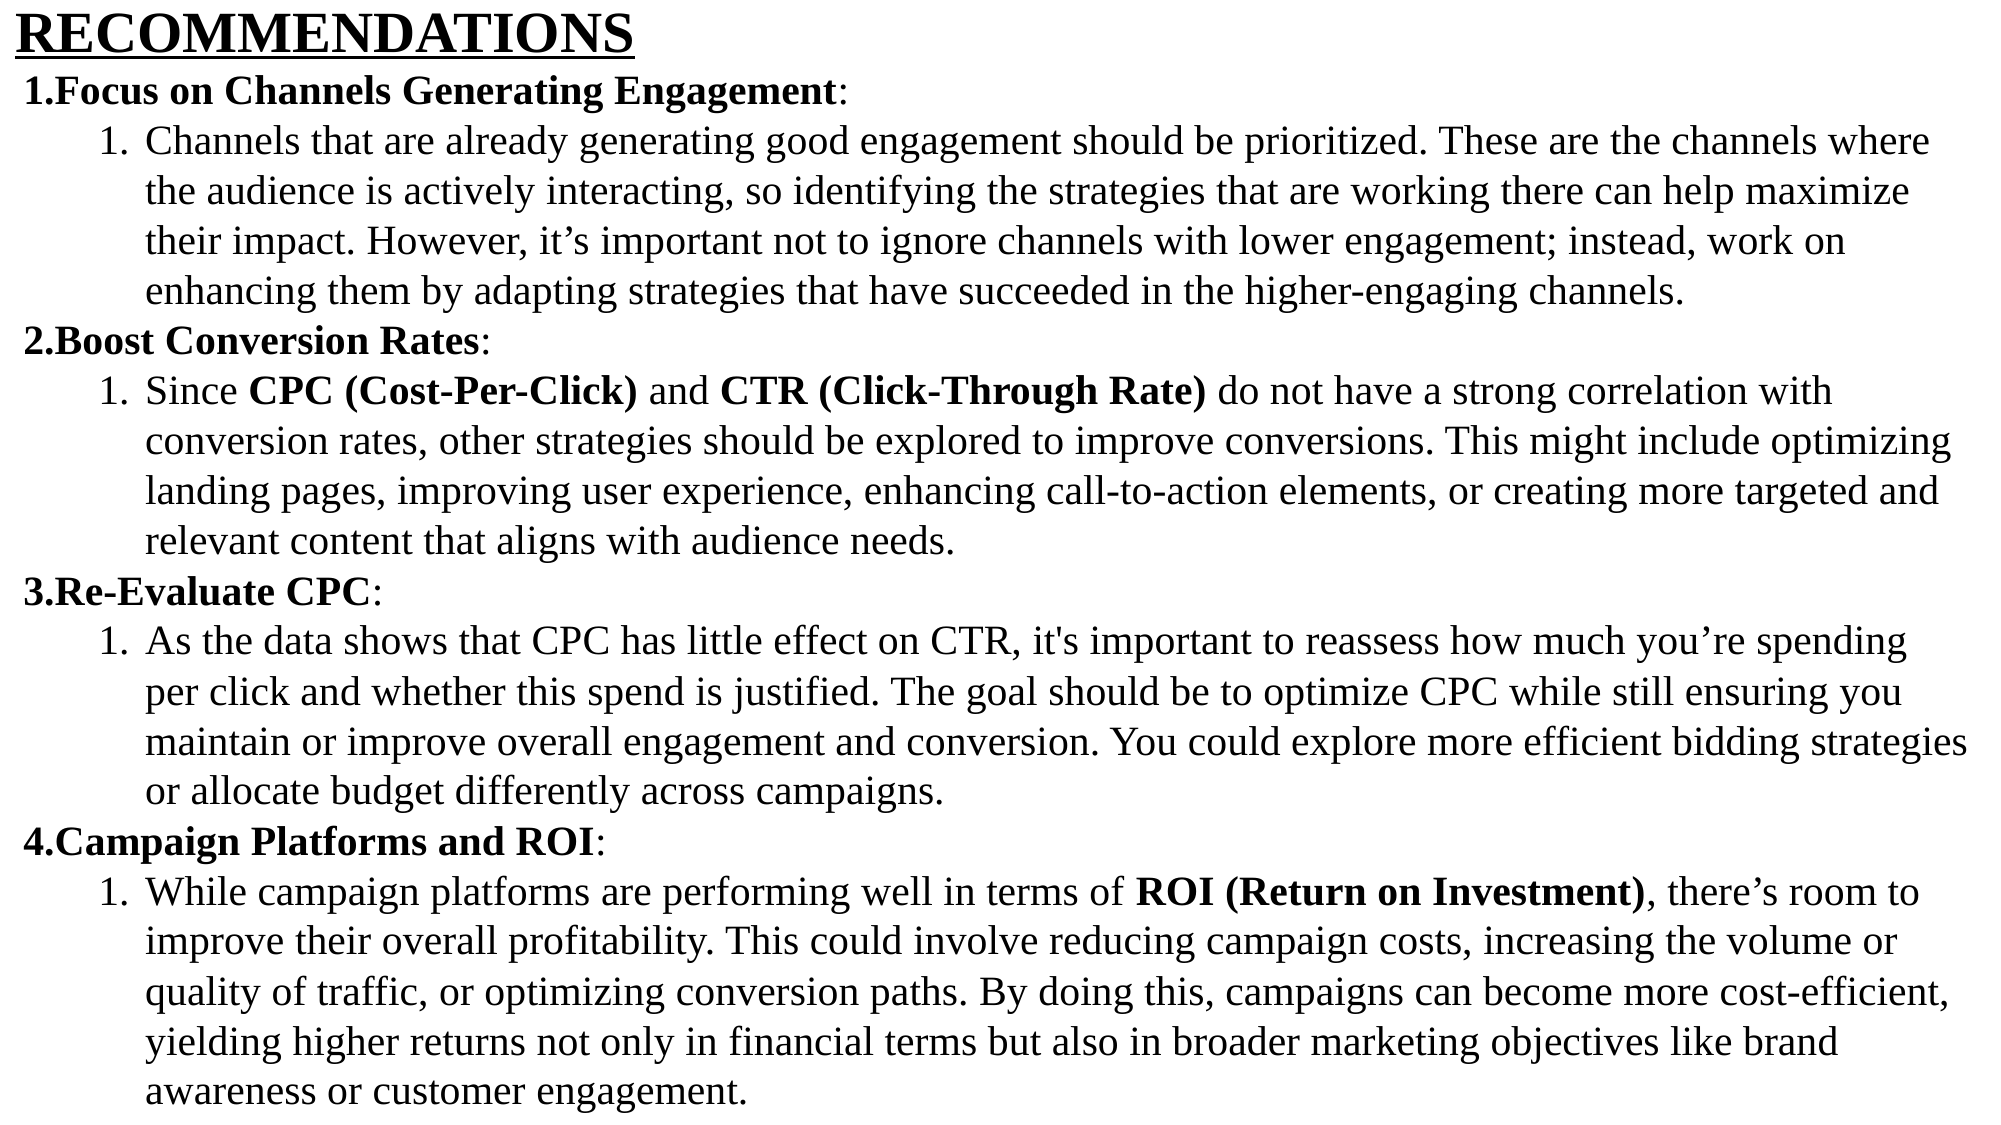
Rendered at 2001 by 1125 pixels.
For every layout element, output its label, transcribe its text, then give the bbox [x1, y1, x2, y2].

title RECOMMENDATIONS [0, 0, 699, 75]
text_box Focus on Channels Generating Engagement: Channels that are already generating good engagement should be prioritized. These are the channels where the audience is actively interacting, so identifying the strategies that are working there can help maximize their impact. However, it’s important not to ignore channels with lower engagement; instead, work on enhancing them by adapting strategies that have succeeded in the higher-engaging channels. Boost Conversion Rates: Since CPC (Cost-Per-Click) and CTR (Click-Through Rate) do not have a strong correlation with conversion rates, other strategies should be explored to improve conversions. This might include optimizing landing pages, improving user experience, enhancing call-to-action elements, or creating more targeted and relevant content that aligns with audience needs. Re-Evaluate CPC: As the data shows that CPC has little effect on CTR, it's important to reassess how much you’re spending per click and whether this spend is justified. The goal should be to optimize CPC while still ensuring you maintain or improve overall engagement and conversion. You could explore more efficient bidding strategies or allocate budget differently across campaigns. Campaign Platforms and ROI: While campaign platforms are performing well in terms of ROI (Return on Investment), there’s room to improve their overall profitability. This could involve reducing campaign costs, increasing the volume or quality of traffic, or optimizing conversion paths. By doing this, campaigns can become more cost-efficient, yielding higher returns not only in financial terms but also in broader marketing objectives like brand awareness or customer engagement. [8, 55, 1988, 1125]
